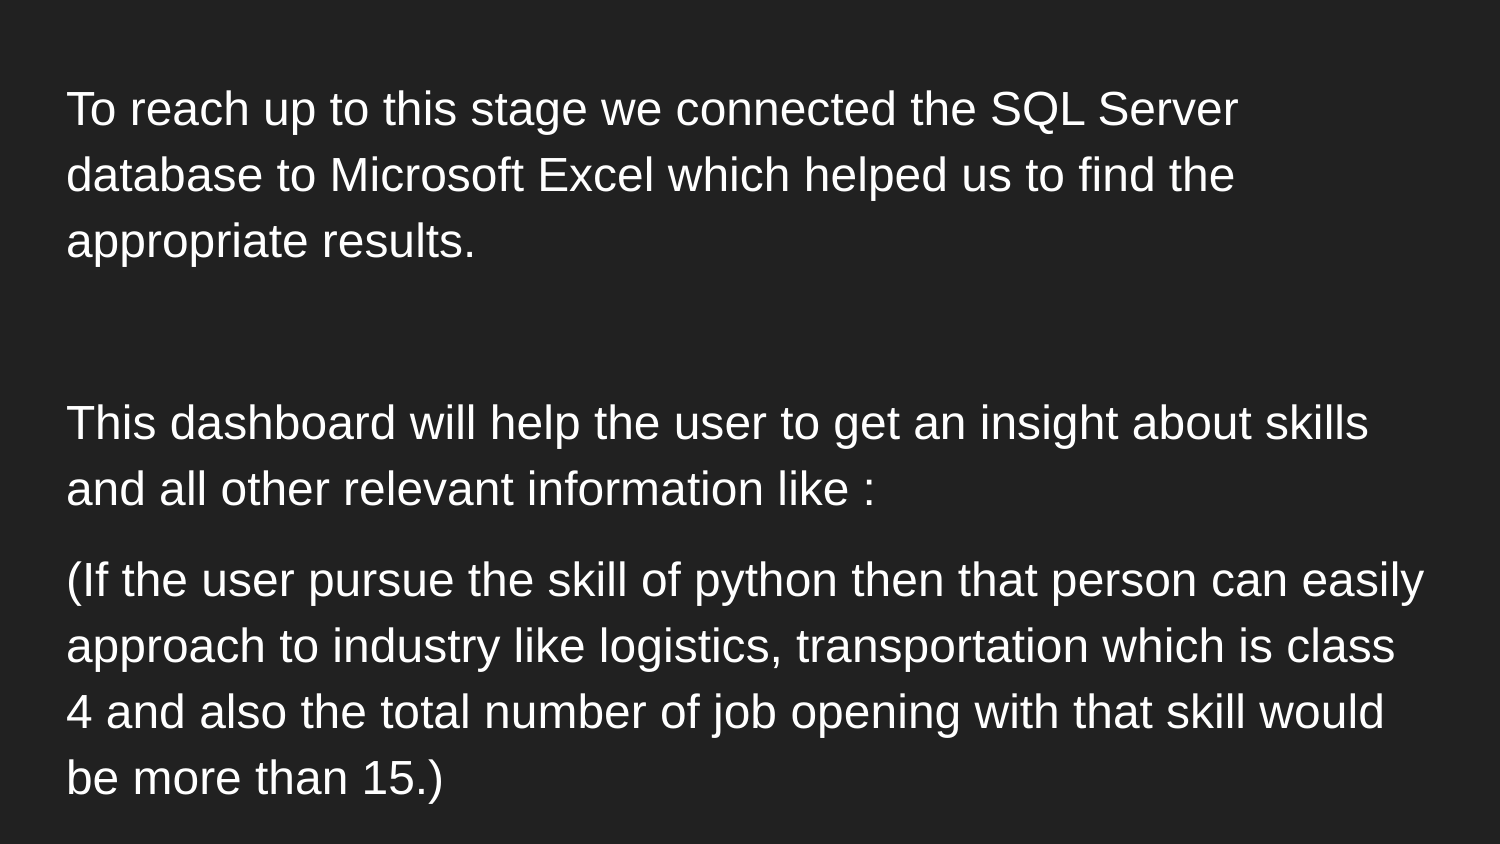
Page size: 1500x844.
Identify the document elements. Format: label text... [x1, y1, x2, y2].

list To reach up to this stage we connected the SQL Server database to Microsoft Excel which helped us to find the appropriate results. This dashboard will help the user to get an insight about skills and all other relevant information like : (If the user pursue the skill of python then that person can easily approach to industry like logistics, transportation which is class 4 and also the total number of job opening with that skill would be more than 15.) [51, 53, 1449, 750]
